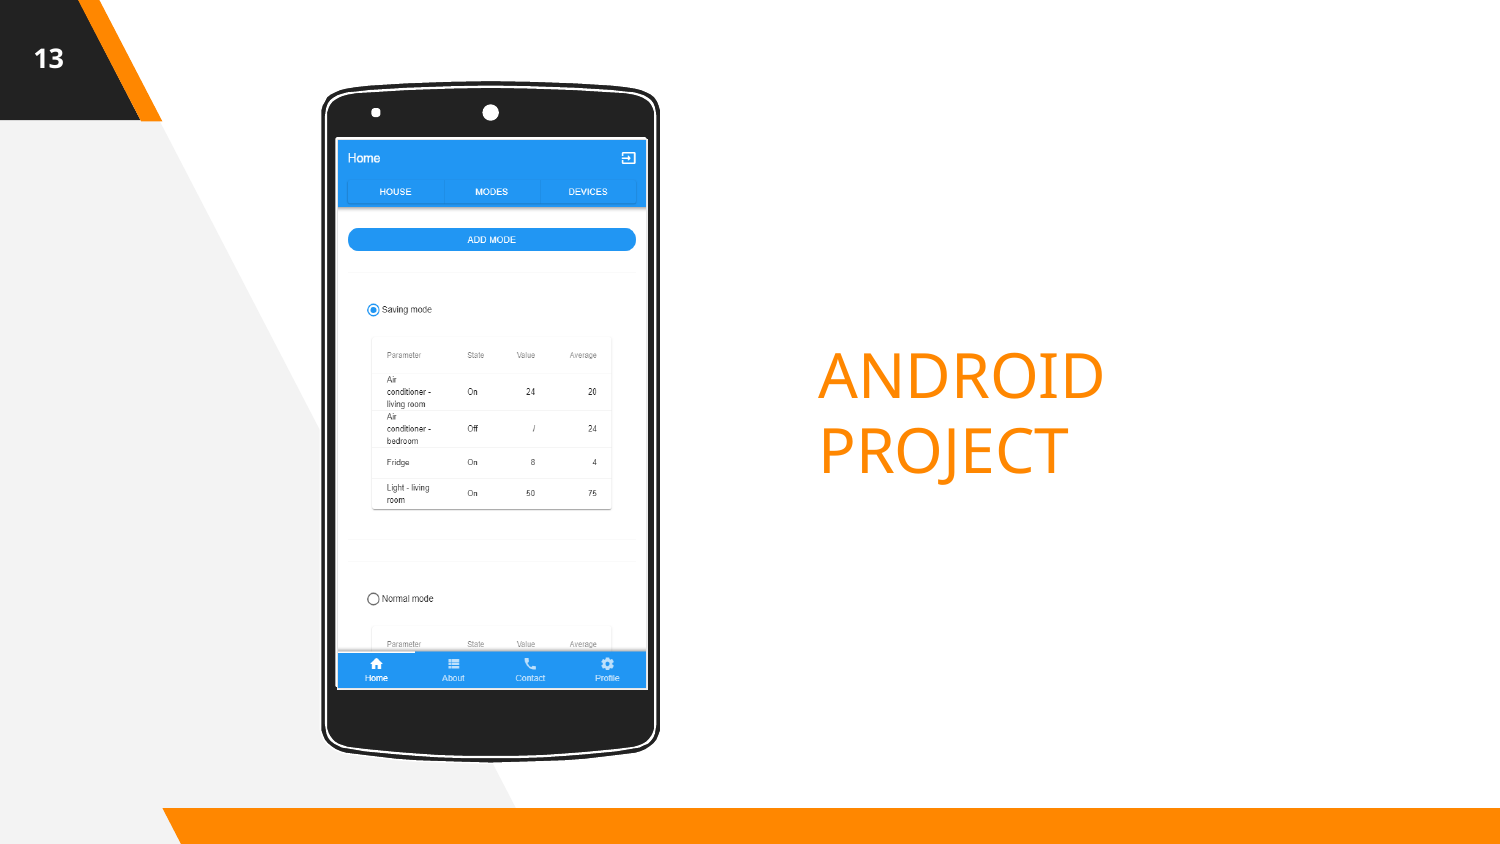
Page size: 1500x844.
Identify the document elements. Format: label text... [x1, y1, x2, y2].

list ANDROID PROJECT [803, 87, 1261, 764]
text_box [320, 80, 661, 764]
slide_number 13 [0, 0, 98, 121]
picture [337, 138, 648, 690]
